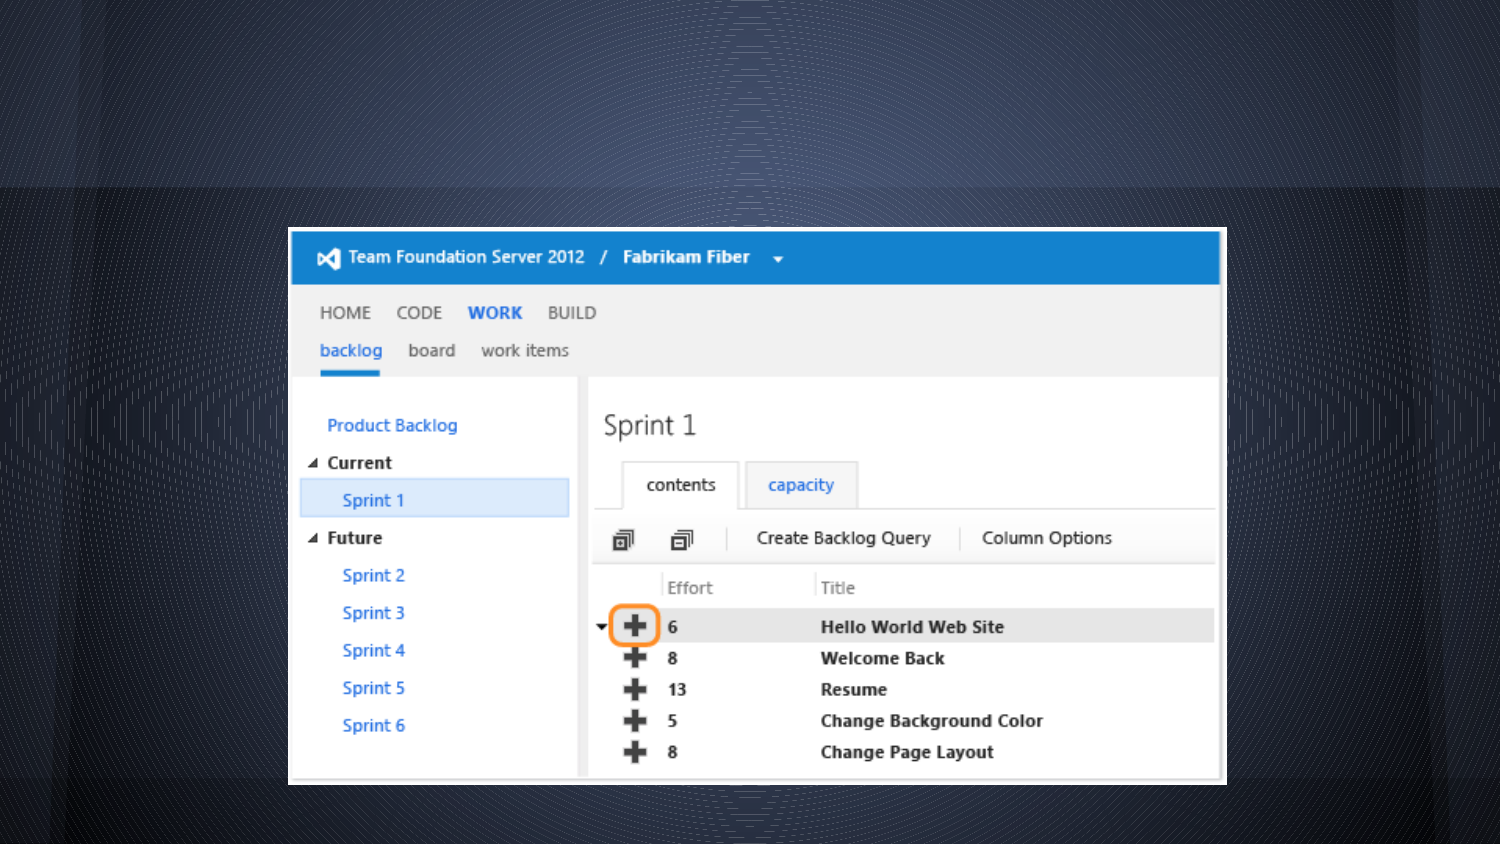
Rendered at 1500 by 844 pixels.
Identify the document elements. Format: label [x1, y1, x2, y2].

picture [288, 226, 1227, 786]
